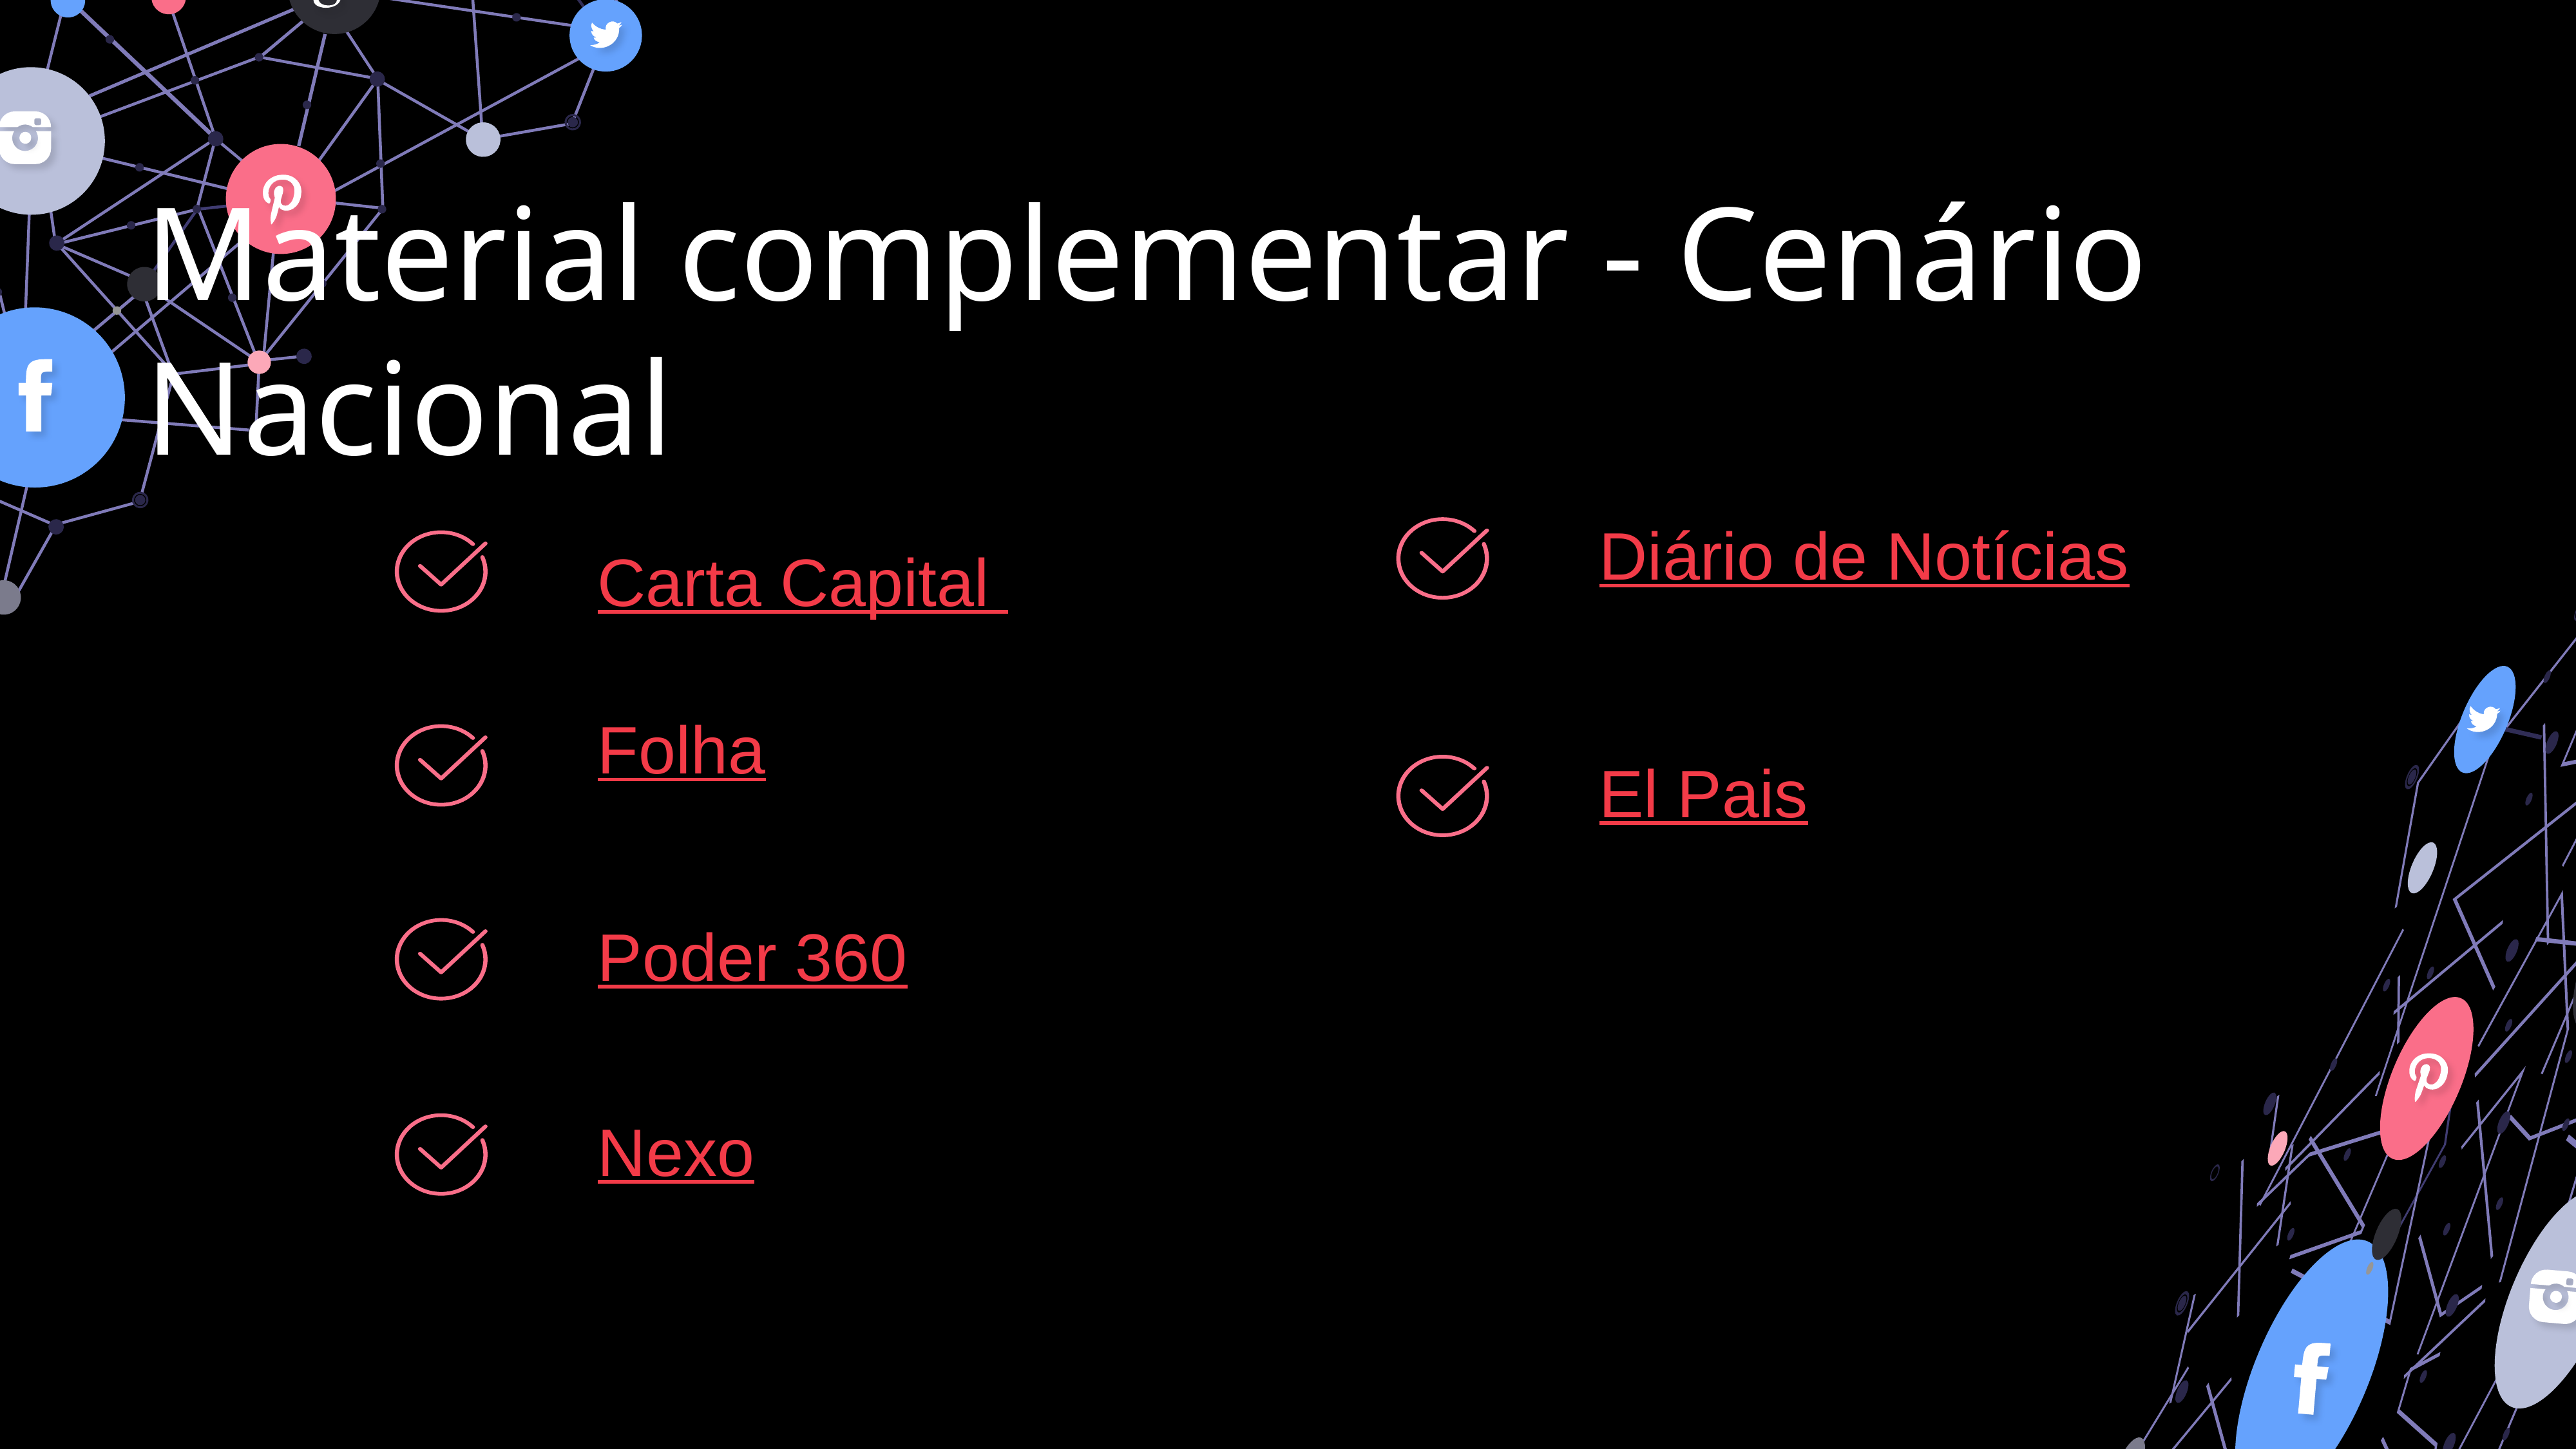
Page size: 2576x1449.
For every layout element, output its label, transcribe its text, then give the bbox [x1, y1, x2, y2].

text_box [394, 724, 488, 807]
text_box [394, 1113, 488, 1196]
text_box Carta Capital [587, 530, 1064, 639]
text_box Folha [587, 698, 890, 833]
text_box Nexo [587, 1100, 842, 1209]
text_box [1396, 755, 1489, 837]
text_box [394, 918, 488, 1001]
text_box El Pais [1589, 741, 1878, 851]
text_box [1396, 517, 1489, 600]
text_box Material complementar - Cenário Nacional [135, 162, 2519, 403]
text_box Diário de Notícias [1589, 504, 2318, 613]
text_box Poder 360 [587, 905, 966, 1014]
text_box [394, 530, 488, 613]
